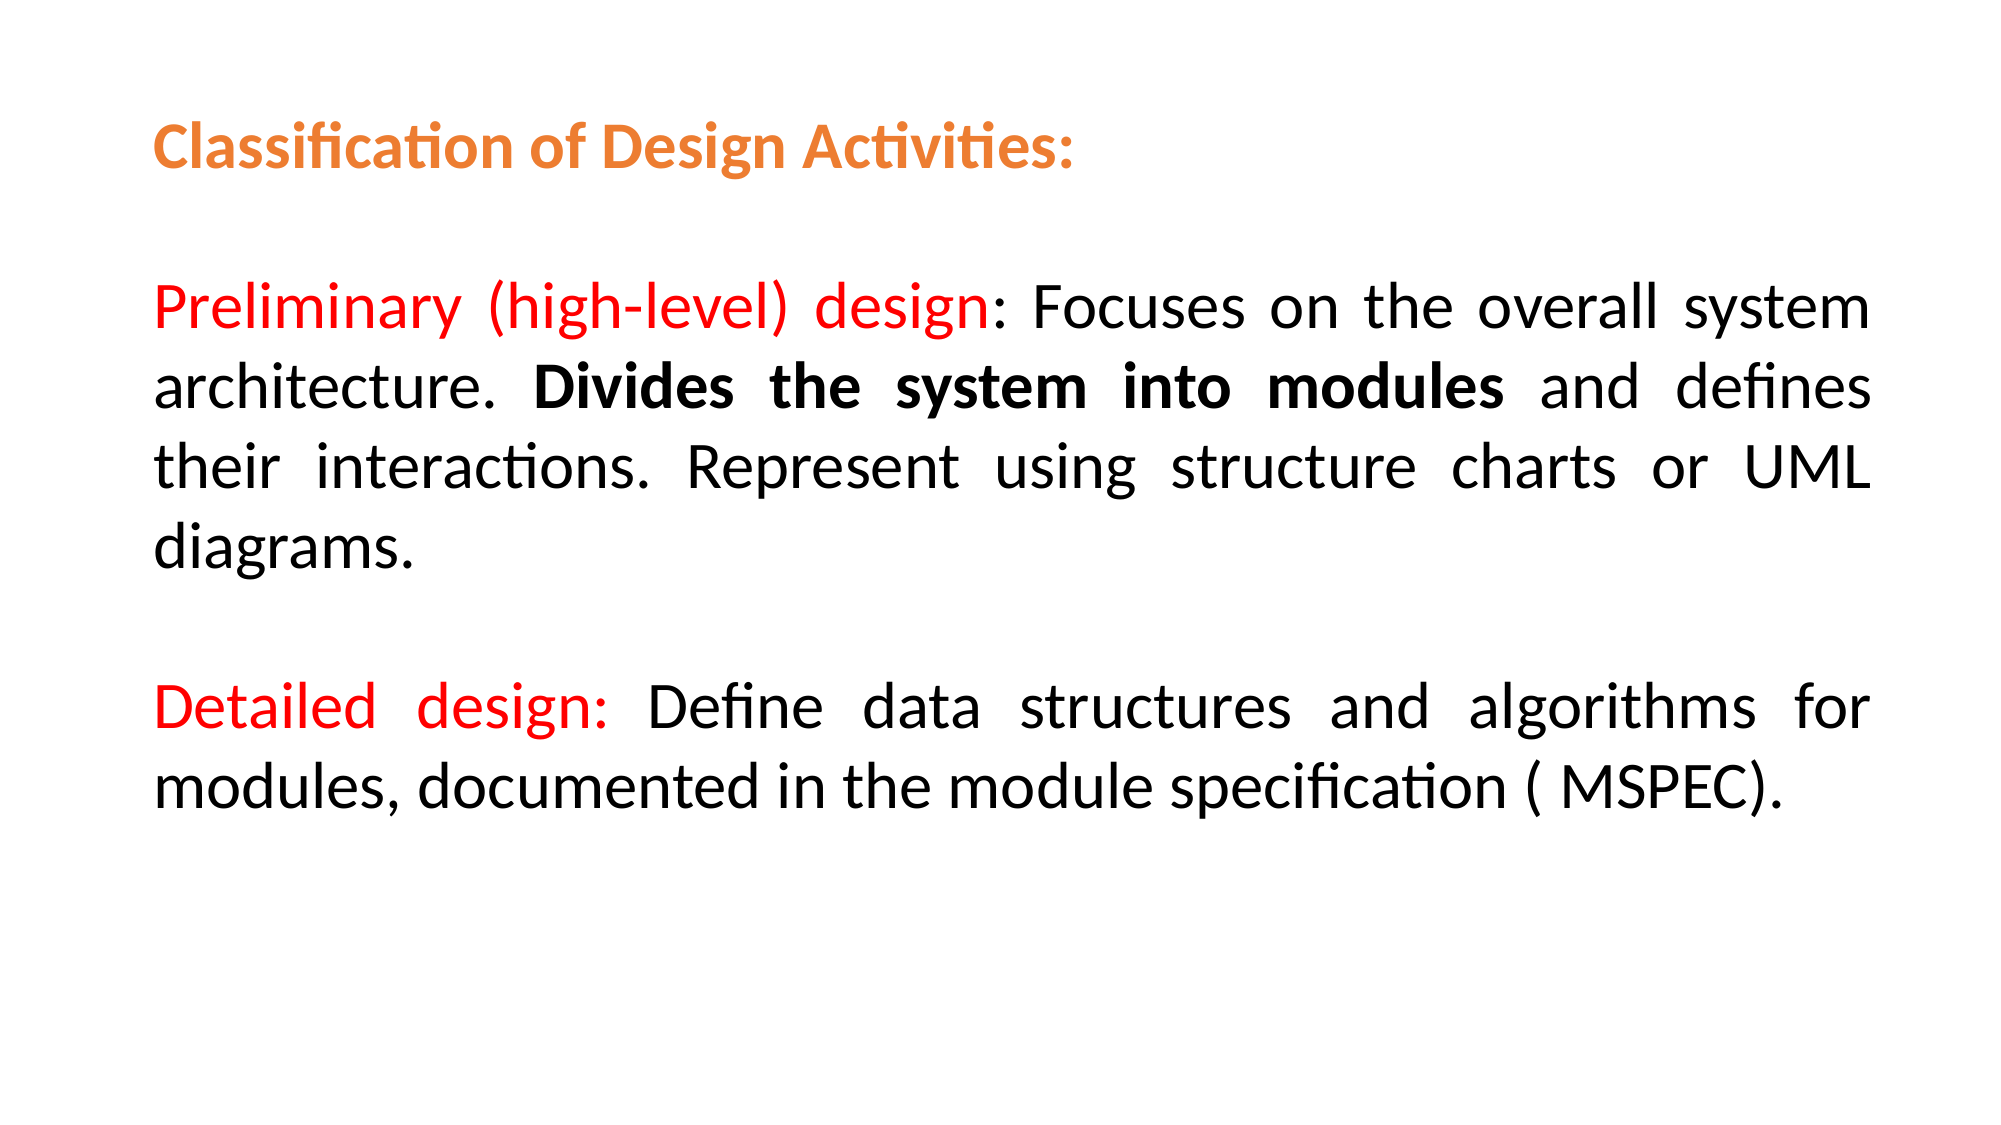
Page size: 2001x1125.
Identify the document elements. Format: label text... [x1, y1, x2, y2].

text_box Classification of Design Activities: Preliminary (high-level) design: Focuses on the overall system architecture. Divides the system into modules and defines their interactions. Represent using structure charts or UML diagrams. Detailed design: Define data structures and algorithms for modules, documented in the module specification ( MSPEC). [138, 94, 1888, 881]
